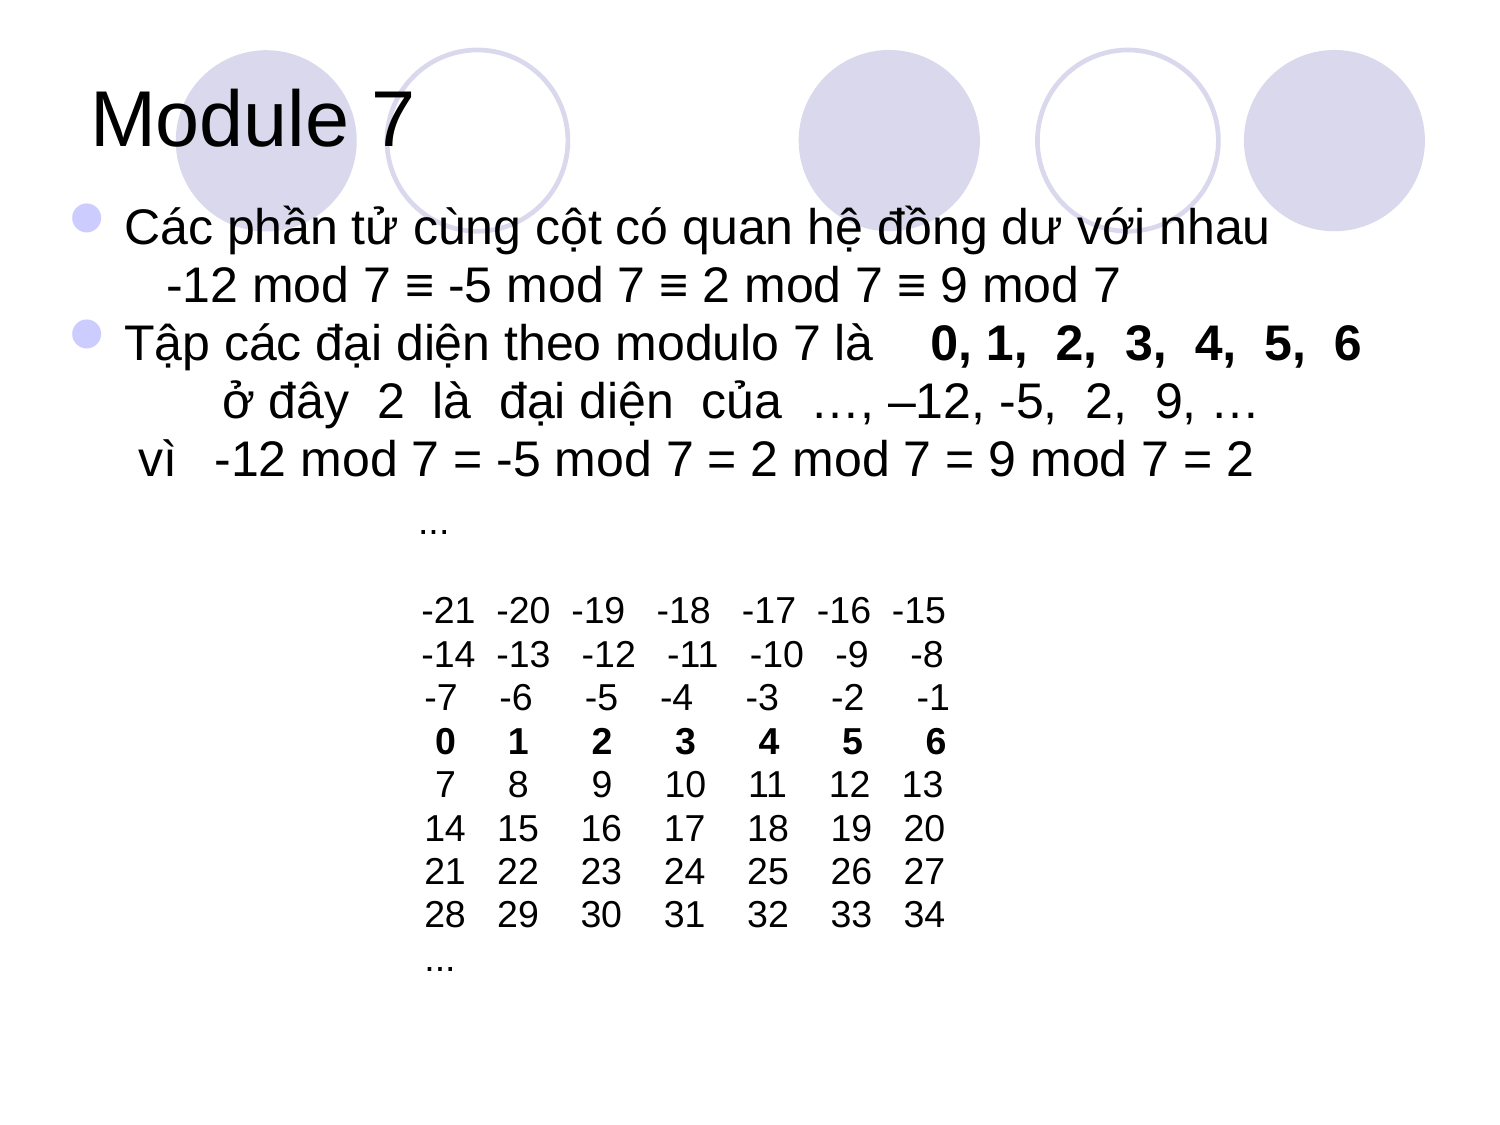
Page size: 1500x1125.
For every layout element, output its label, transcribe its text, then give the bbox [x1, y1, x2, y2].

list Các phần tử cùng cột có quan hệ đồng dư với nhau -12 mod 7 ≡ -5 mod 7 ≡ 2 mod 7 ≡ 9 mod 7 Tập các đại diện theo modulo 7 là 0, 1, 2, 3, 4, 5, 6 ở đây 2 là đại diện của …, –12, -5, 2, 9, … vì -12 mod 7 = -5 mod 7 = 2 mod 7 = 9 mod 7 = 2 ... -21 -20 -19 -18 -17 -16 -15 -14 -13 -12 -11 -10 -9 -8 -7 -6 -5 -4 -3 -2 -1 0 1 2 3 4 5 6 7 8 9 10 11 12 13 14 15 16 17 18 19 20 21 22 23 24 25 26 27 28 29 30 31 32 33 34 ... [53, 160, 1459, 1094]
title Module 7 [75, 45, 1424, 160]
